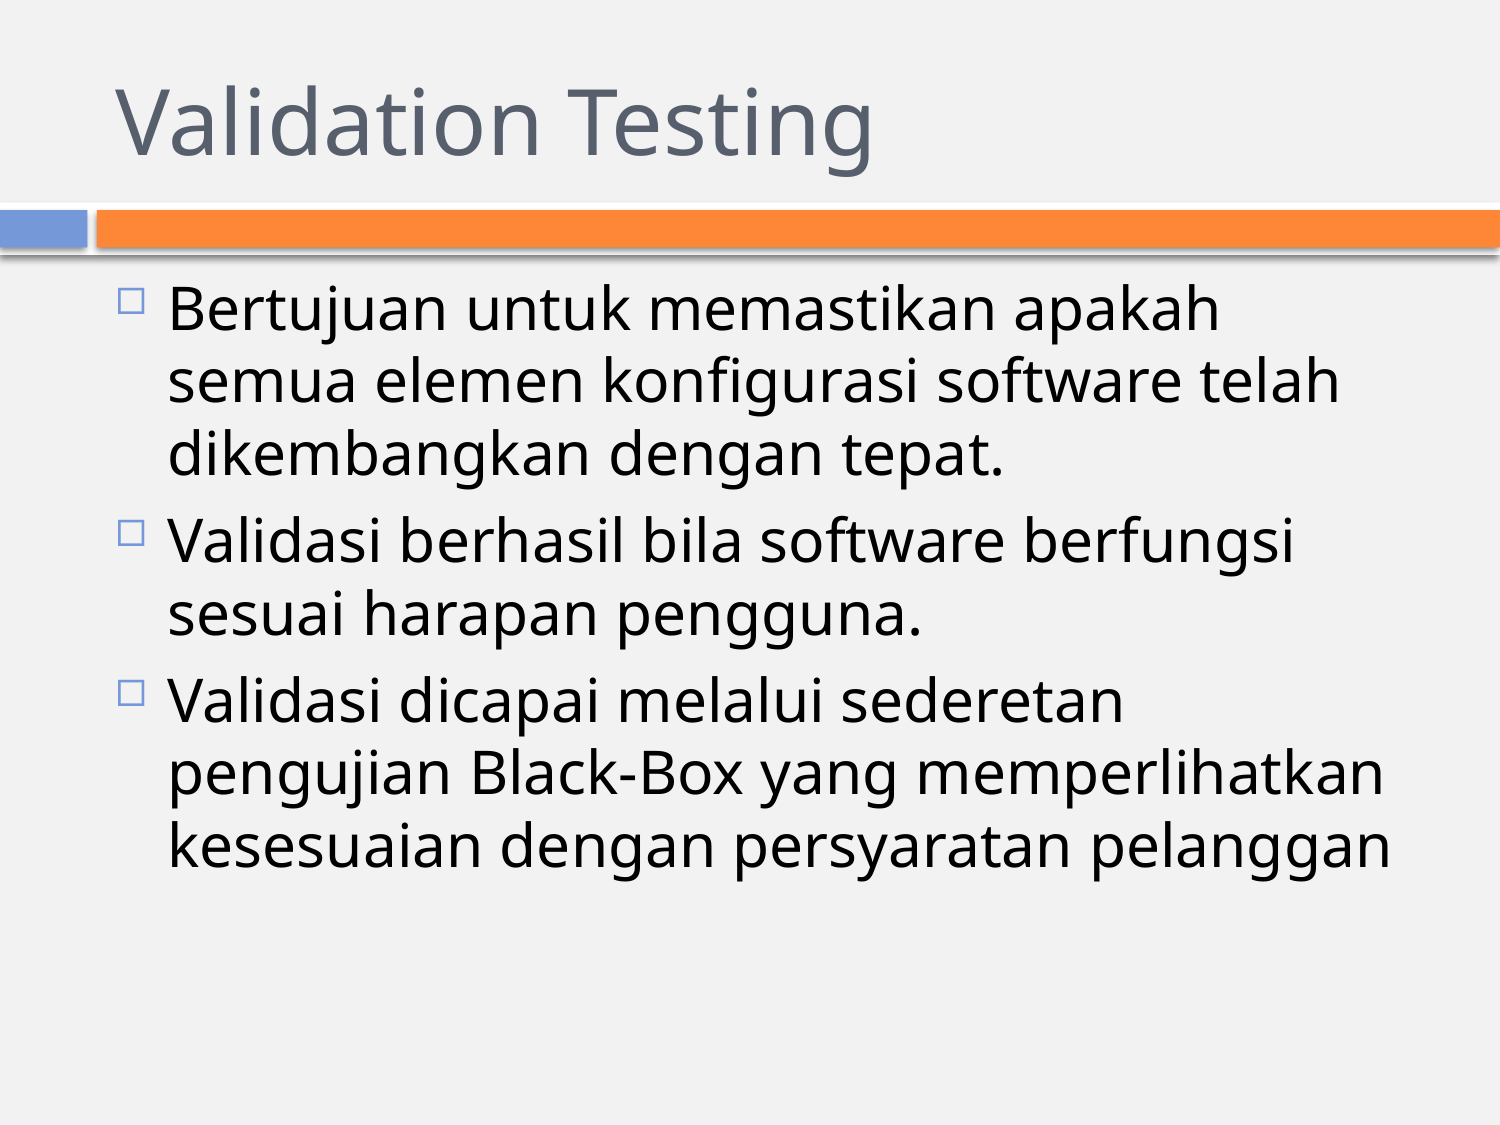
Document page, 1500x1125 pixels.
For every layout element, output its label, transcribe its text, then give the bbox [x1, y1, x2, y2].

list Bertujuan untuk memastikan apakah semua elemen konfigurasi software telah dikembangkan dengan tepat. Validasi berhasil bila software berfungsi sesuai harapan pengguna. Validasi dicapai melalui sederetan pengujian Black-Box yang memperlihatkan kesesuaian dengan persyaratan pelanggan [100, 262, 1438, 1000]
title Validation Testing [100, 37, 1438, 200]
